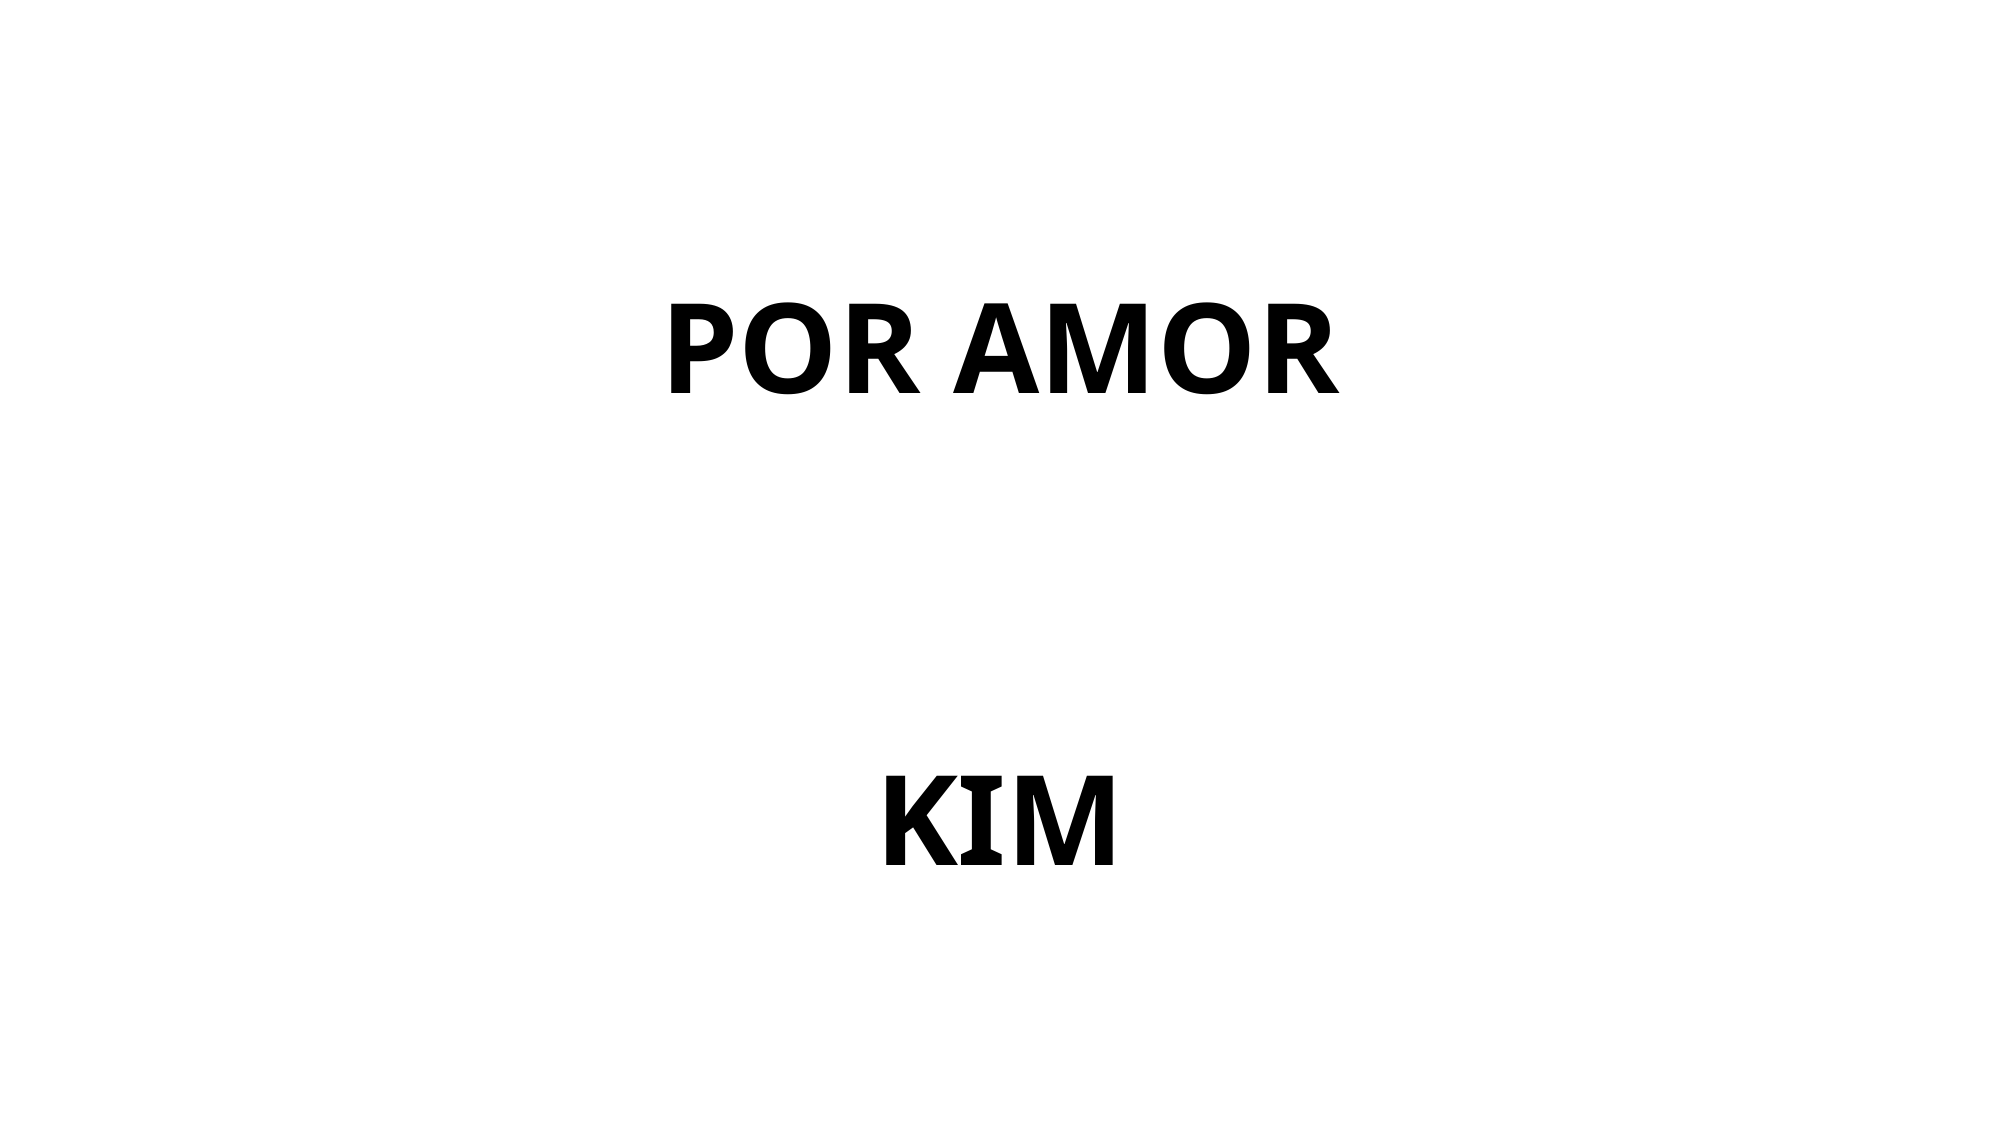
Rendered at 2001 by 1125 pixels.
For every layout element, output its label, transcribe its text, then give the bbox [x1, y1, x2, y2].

title POR AMOR [249, 36, 1750, 428]
subtitle KIM [249, 749, 1750, 1022]
